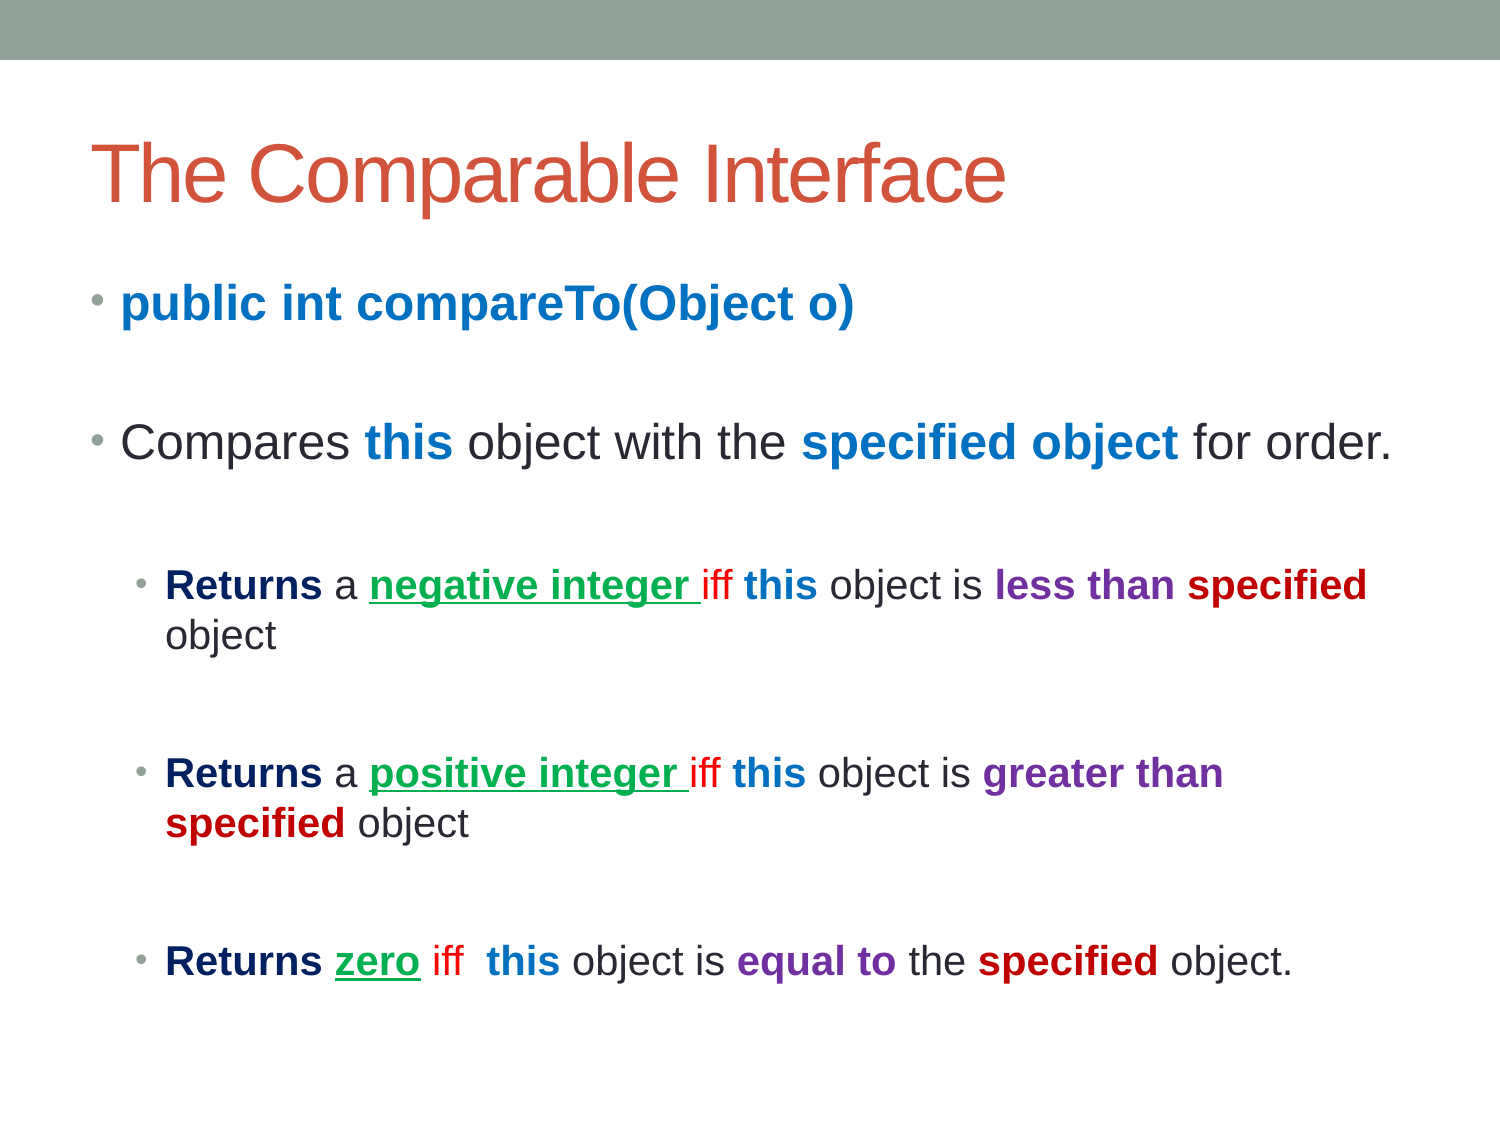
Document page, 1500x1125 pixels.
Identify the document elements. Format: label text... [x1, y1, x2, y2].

title The Comparable Interface [75, 87, 1425, 250]
list public int compareTo(Object o) Compares this object with the specified object for order. Returns a negative integer iff this object is less than specified object Returns a positive integer iff this object is greater than specified object Returns zero iff this object is equal to the specified object. [75, 262, 1425, 1063]
